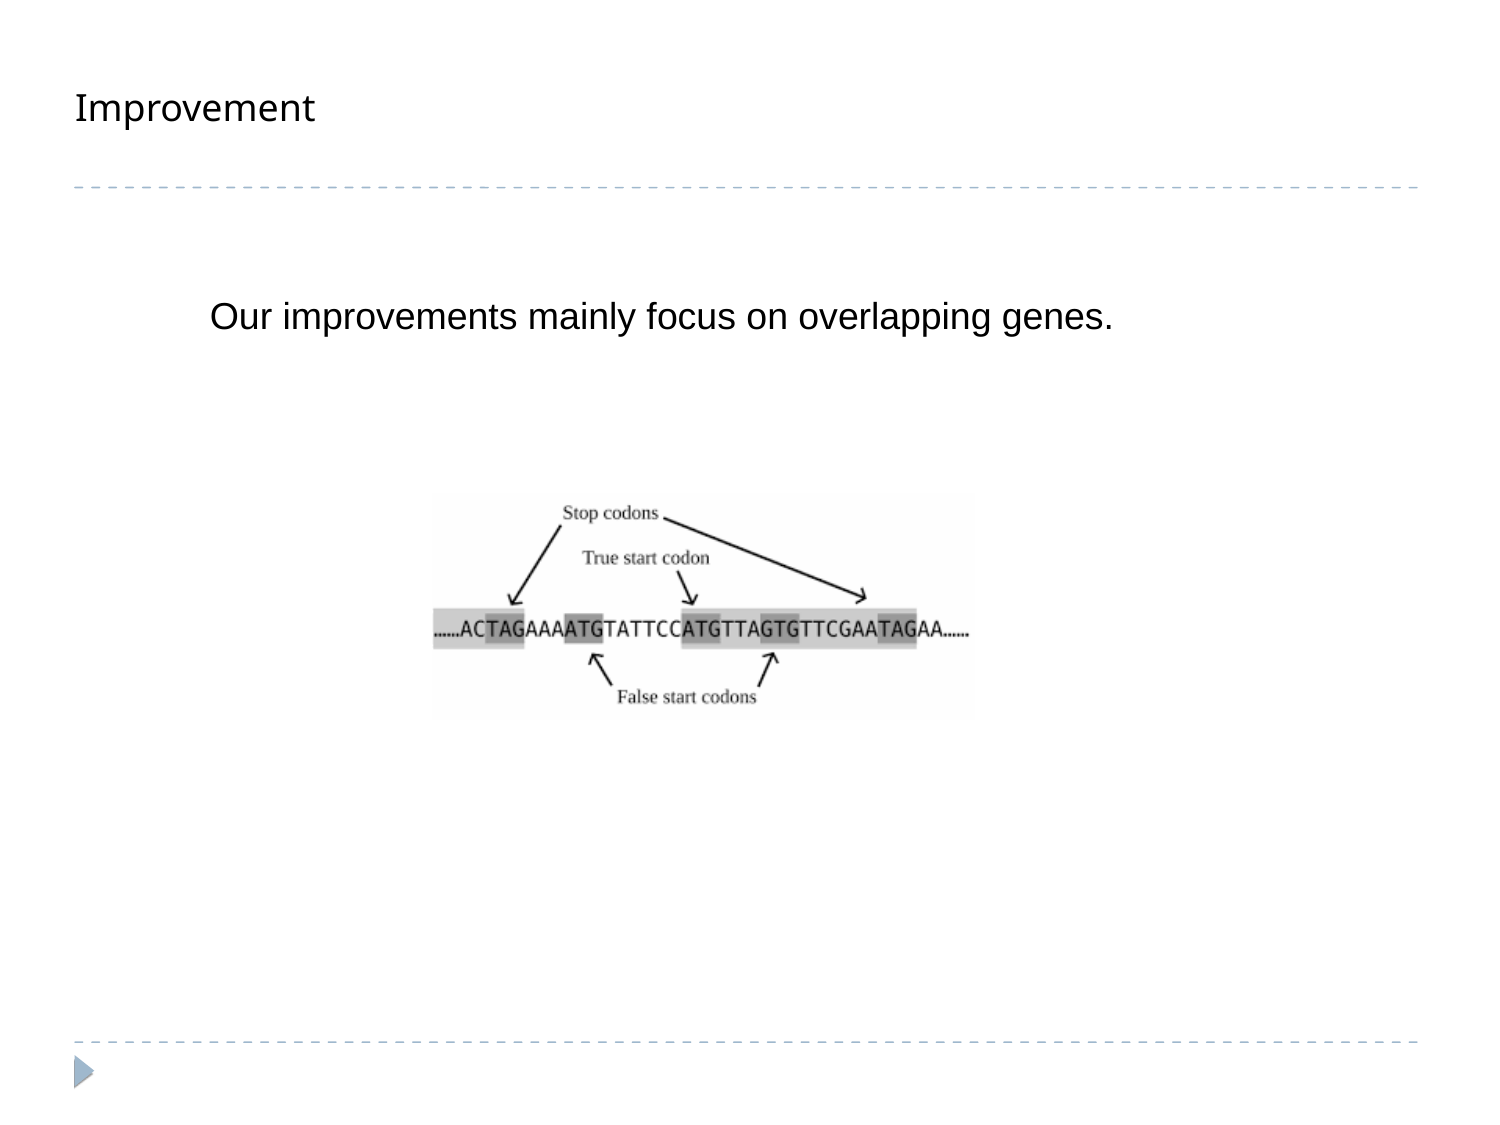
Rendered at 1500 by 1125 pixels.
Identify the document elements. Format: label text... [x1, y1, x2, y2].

text_box Our improvements mainly focus on overlapping genes. [195, 285, 1130, 342]
text_box Improvement [74, 24, 1425, 188]
picture [432, 493, 976, 721]
